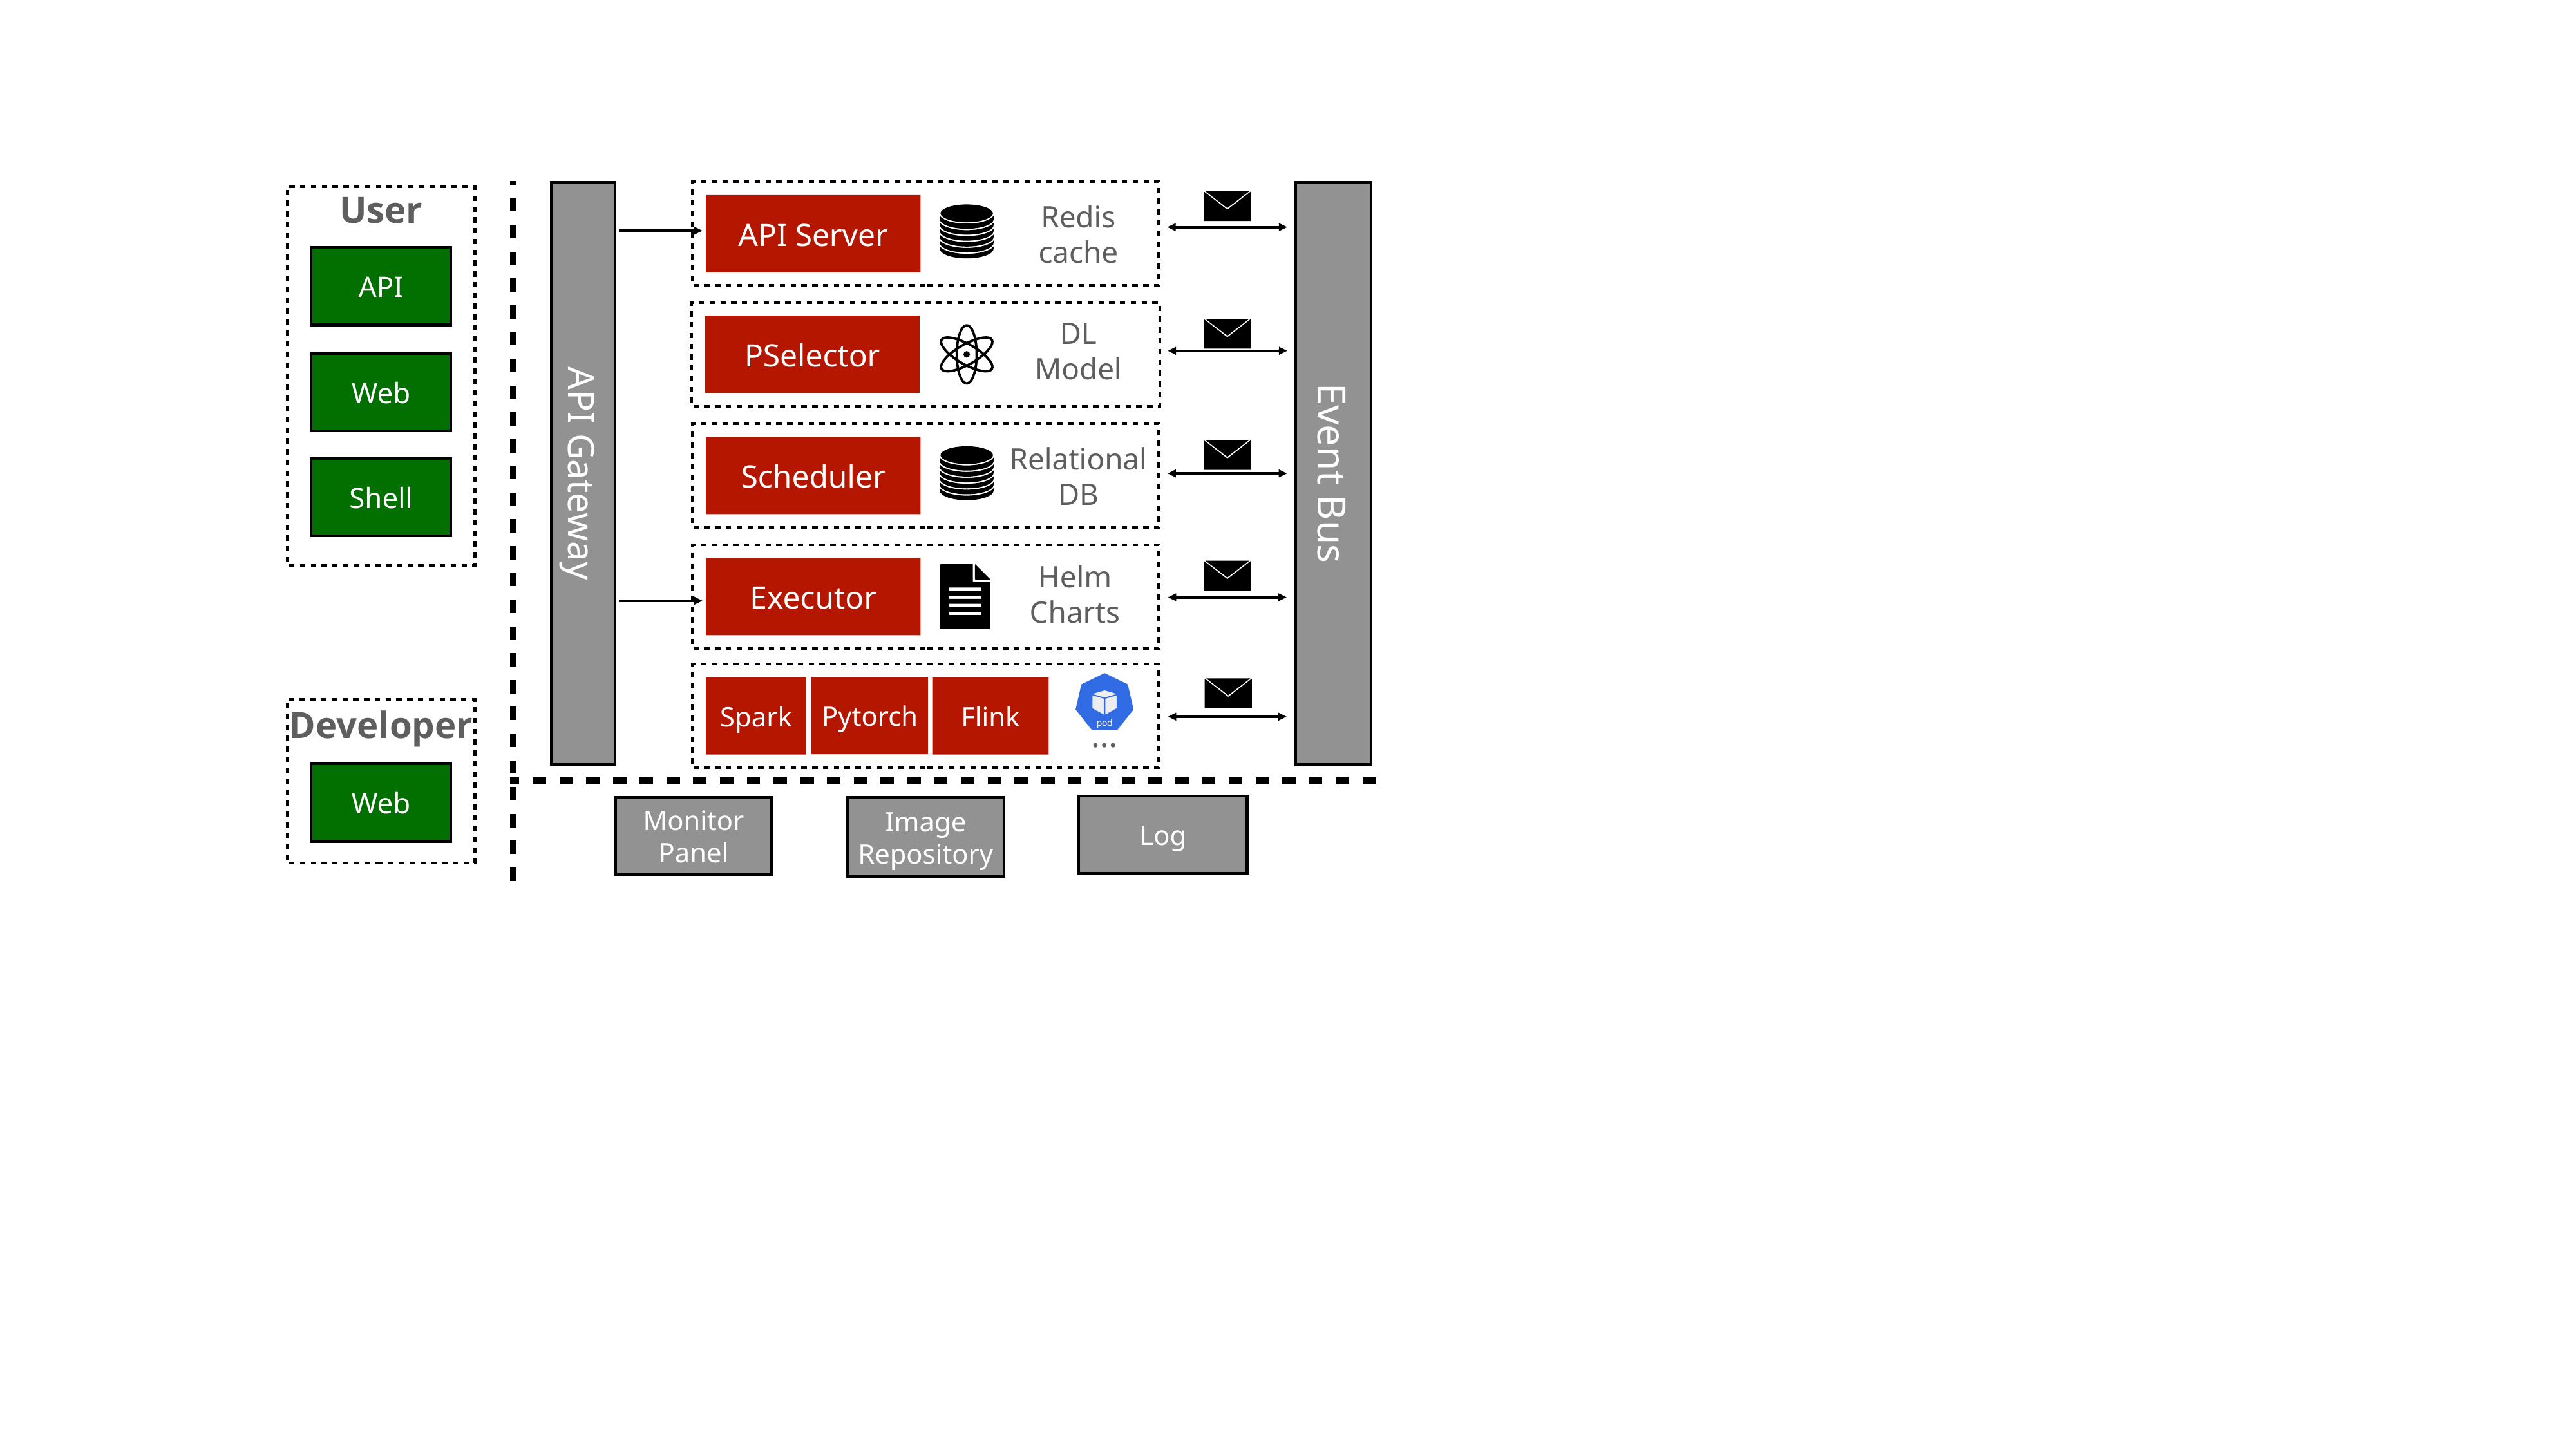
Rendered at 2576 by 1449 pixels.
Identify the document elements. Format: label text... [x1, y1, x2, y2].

text_box [287, 751, 475, 864]
text_box Pytorch [811, 677, 928, 755]
text_box Developer [283, 696, 478, 751]
text_box Executor [706, 558, 921, 636]
text_box [692, 182, 1159, 286]
text_box [1204, 191, 1251, 222]
text_box [1204, 319, 1251, 349]
text_box [1168, 712, 1287, 721]
text_box Monitor Panel [615, 797, 772, 875]
text_box PSelector [705, 316, 920, 393]
text_box [1168, 469, 1287, 478]
text_box Spark [706, 677, 806, 755]
text_box [1168, 346, 1287, 355]
text_box [692, 423, 1159, 527]
text_box [940, 204, 994, 259]
text_box DL Model [1021, 308, 1135, 391]
text_box [1168, 593, 1287, 601]
text_box Image Repository [847, 797, 1004, 877]
text_box [940, 324, 994, 385]
text_box [692, 663, 1159, 768]
text_box Helm Charts [989, 553, 1160, 635]
text_box [618, 596, 703, 605]
text_box Flink [932, 677, 1049, 755]
text_box API Gateway [551, 182, 615, 764]
text_box … [1048, 708, 1161, 760]
text_box Event Bus [1295, 182, 1372, 765]
text_box Scheduler [706, 437, 921, 515]
text_box [1204, 560, 1251, 591]
picture [1075, 673, 1133, 730]
text_box [287, 186, 475, 566]
text_box User [334, 181, 428, 236]
text_box API Server [706, 194, 921, 272]
text_box [618, 226, 703, 235]
text_box [1204, 440, 1251, 470]
text_box [692, 544, 1159, 649]
text_box [691, 302, 1160, 406]
text_box [1204, 678, 1252, 708]
text_box Redis cache [1021, 193, 1135, 275]
text_box Relational DB [992, 435, 1164, 516]
text_box [940, 446, 992, 500]
text_box [1167, 223, 1287, 231]
text_box [940, 564, 990, 629]
text_box Log [1079, 795, 1247, 873]
